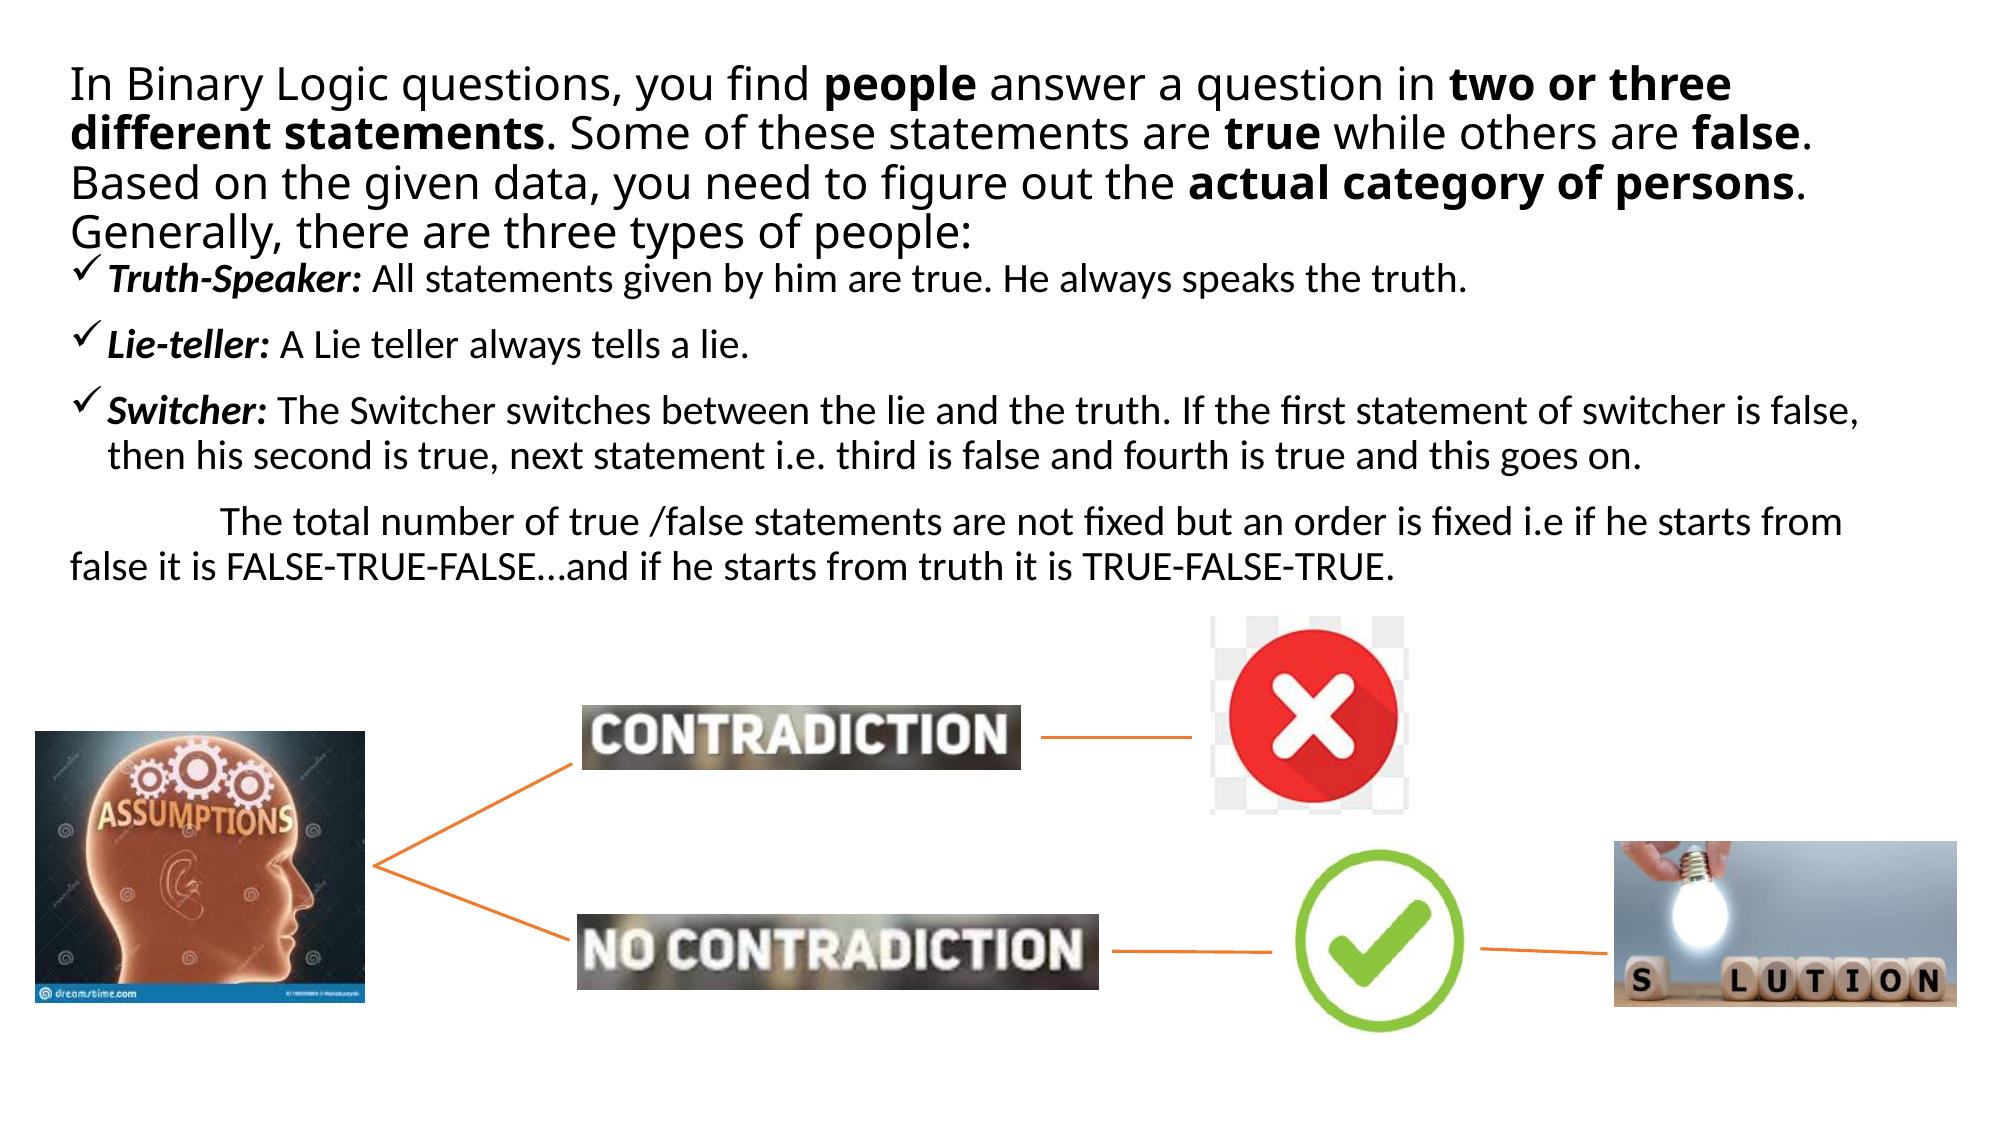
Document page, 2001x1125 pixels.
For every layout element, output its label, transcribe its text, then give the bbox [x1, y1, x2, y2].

list Truth-Speaker: All statements given by him are true. He always speaks the truth. Lie-teller: A Lie teller always tells a lie. Switcher: The Switcher switches between the lie and the truth. If the first statement of switcher is false, then his second is true, next statement i.e. third is false and fourth is true and this goes on. The total number of true /false statements are not fixed but an order is fixed i.e if he starts from false it is FALSE-TRUE-FALSE…and if he starts from truth it is TRUE-FALSE-TRUE. [54, 249, 1931, 1080]
picture [1210, 615, 1409, 815]
title In Binary Logic questions, you find people answer a question in two or three different statements. Some of these statements are true while others are false. Based on the given data, you need to figure out the actual category of persons. Generally, there are three types of people: [54, 42, 1950, 278]
picture [35, 731, 365, 1003]
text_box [375, 763, 573, 866]
picture [1614, 841, 1957, 1007]
picture [582, 705, 1021, 770]
picture [1279, 841, 1474, 1040]
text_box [373, 865, 570, 941]
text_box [1480, 948, 1608, 954]
picture [576, 914, 1099, 990]
